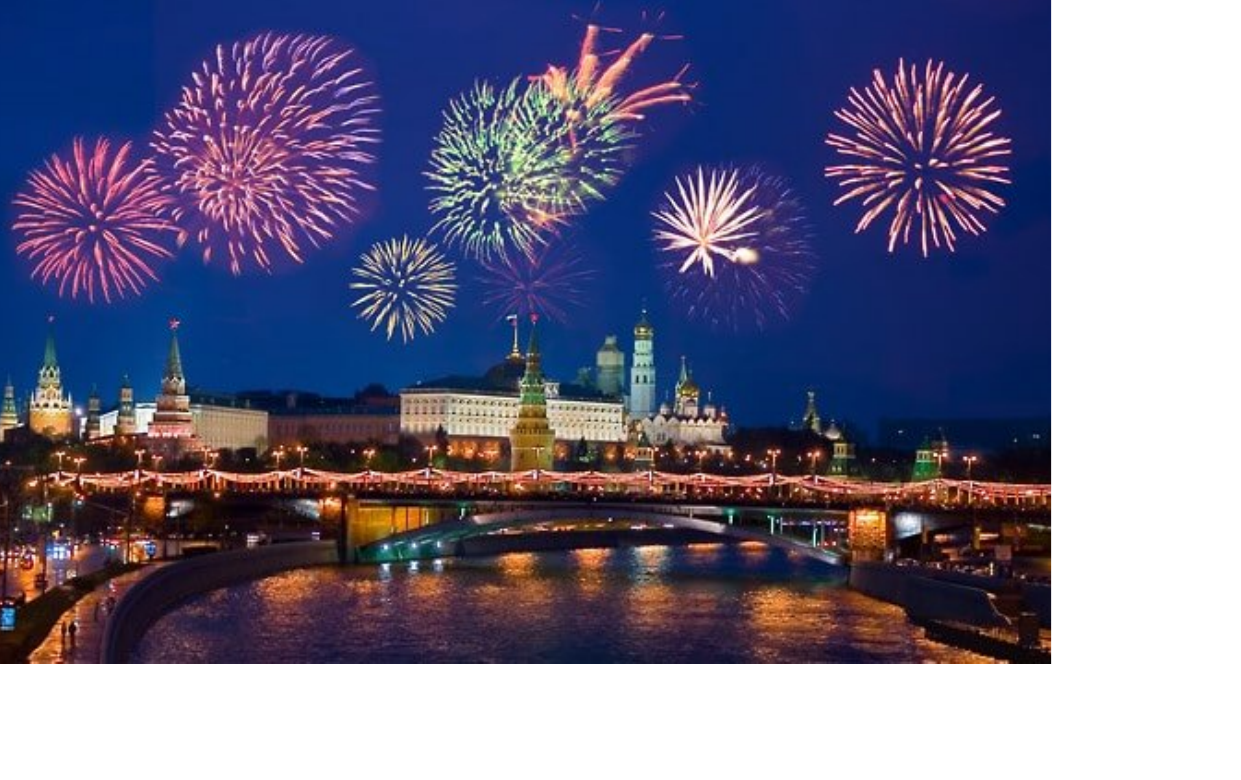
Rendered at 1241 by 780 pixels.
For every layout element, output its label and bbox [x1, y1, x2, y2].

picture [0, 0, 1052, 664]
